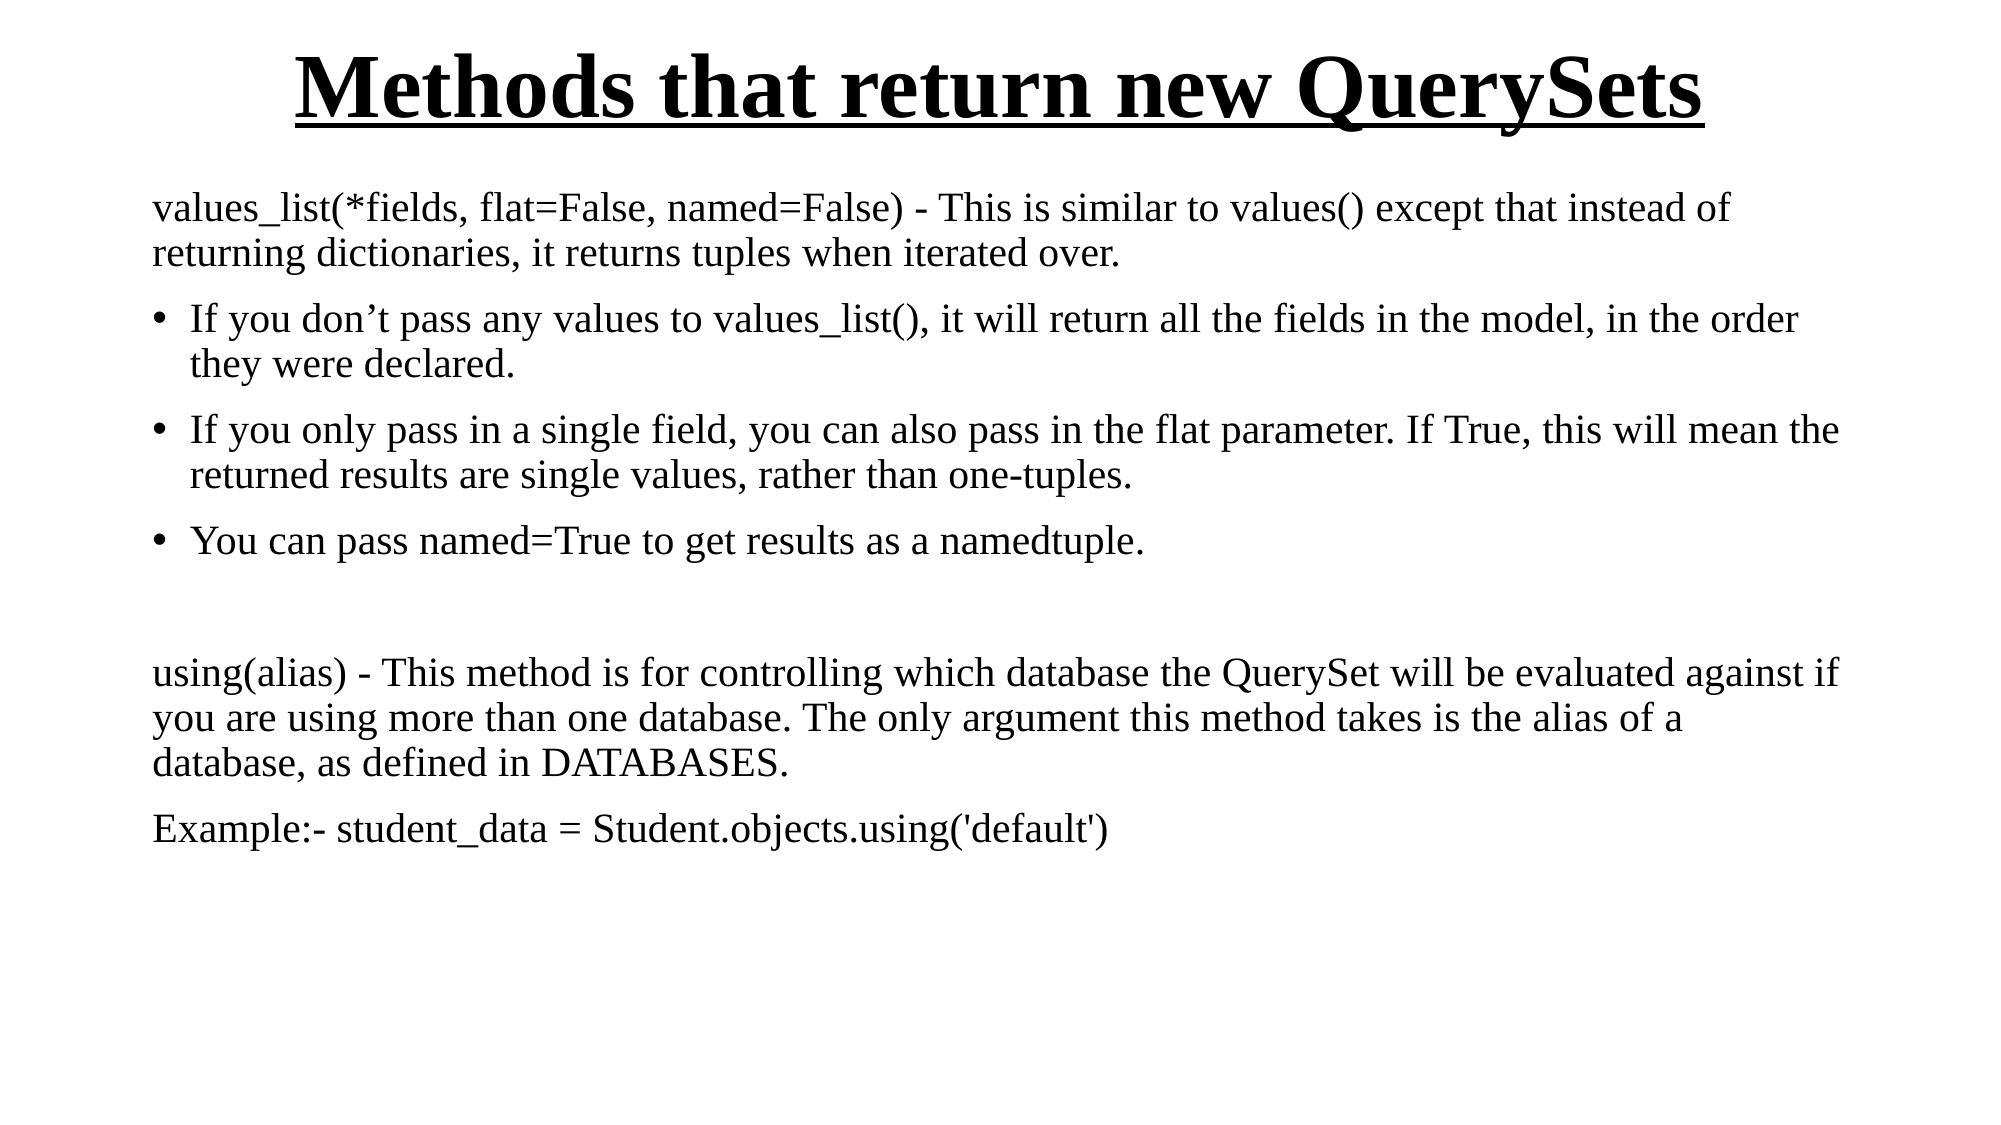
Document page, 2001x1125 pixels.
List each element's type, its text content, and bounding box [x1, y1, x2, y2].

list values_list(*fields, flat=False, named=False) - This is similar to values() except that instead of returning dictionaries, it returns tuples when iterated over. If you don’t pass any values to values_list(), it will return all the fields in the model, in the order they were declared. If you only pass in a single field, you can also pass in the flat parameter. If True, this will mean the returned results are single values, rather than one-tuples. You can pass named=True to get results as a namedtuple. using(alias) - This method is for controlling which database the QuerySet will be evaluated against if you are using more than one database. The only argument this method takes is the alias of a database, as defined in DATABASES. Example:- student_data = Student.objects.using('default') [137, 178, 1863, 1067]
title Methods that return new QuerySets [137, 15, 1863, 161]
